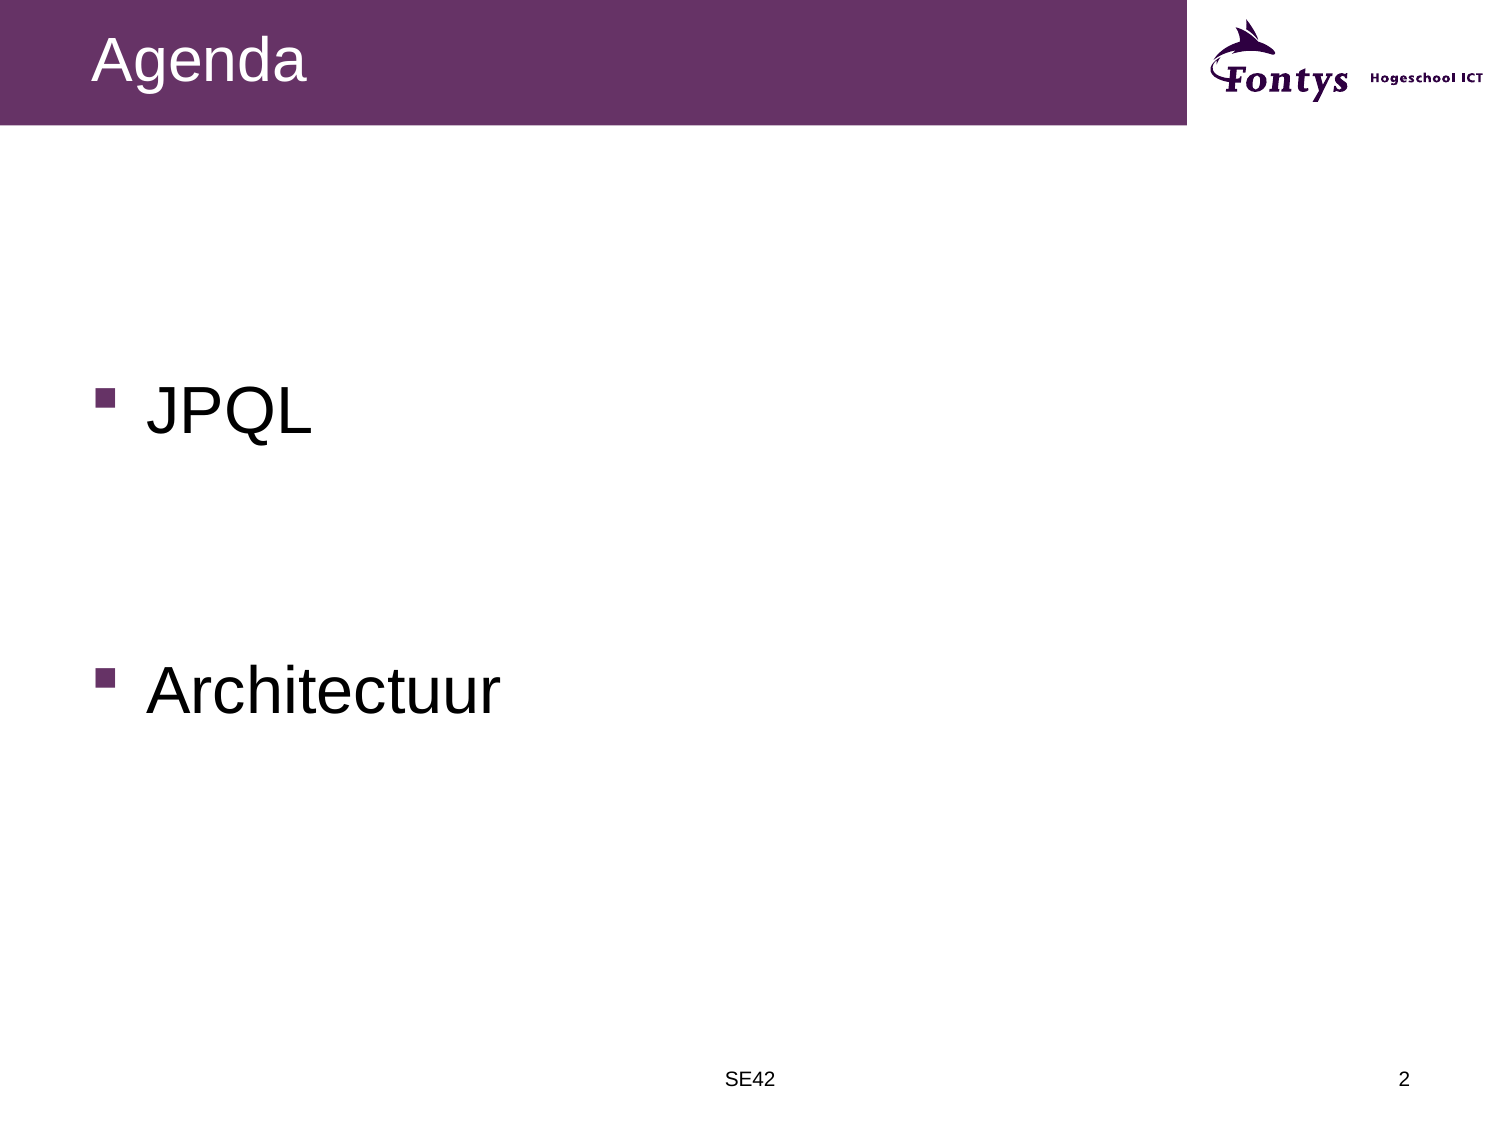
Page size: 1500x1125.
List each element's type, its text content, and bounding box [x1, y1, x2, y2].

title Agenda [76, 0, 1164, 114]
slide_number 2 [1074, 1058, 1425, 1100]
list JPQL Architectuur [74, 172, 1426, 1048]
footer SE42 [512, 1058, 988, 1100]
